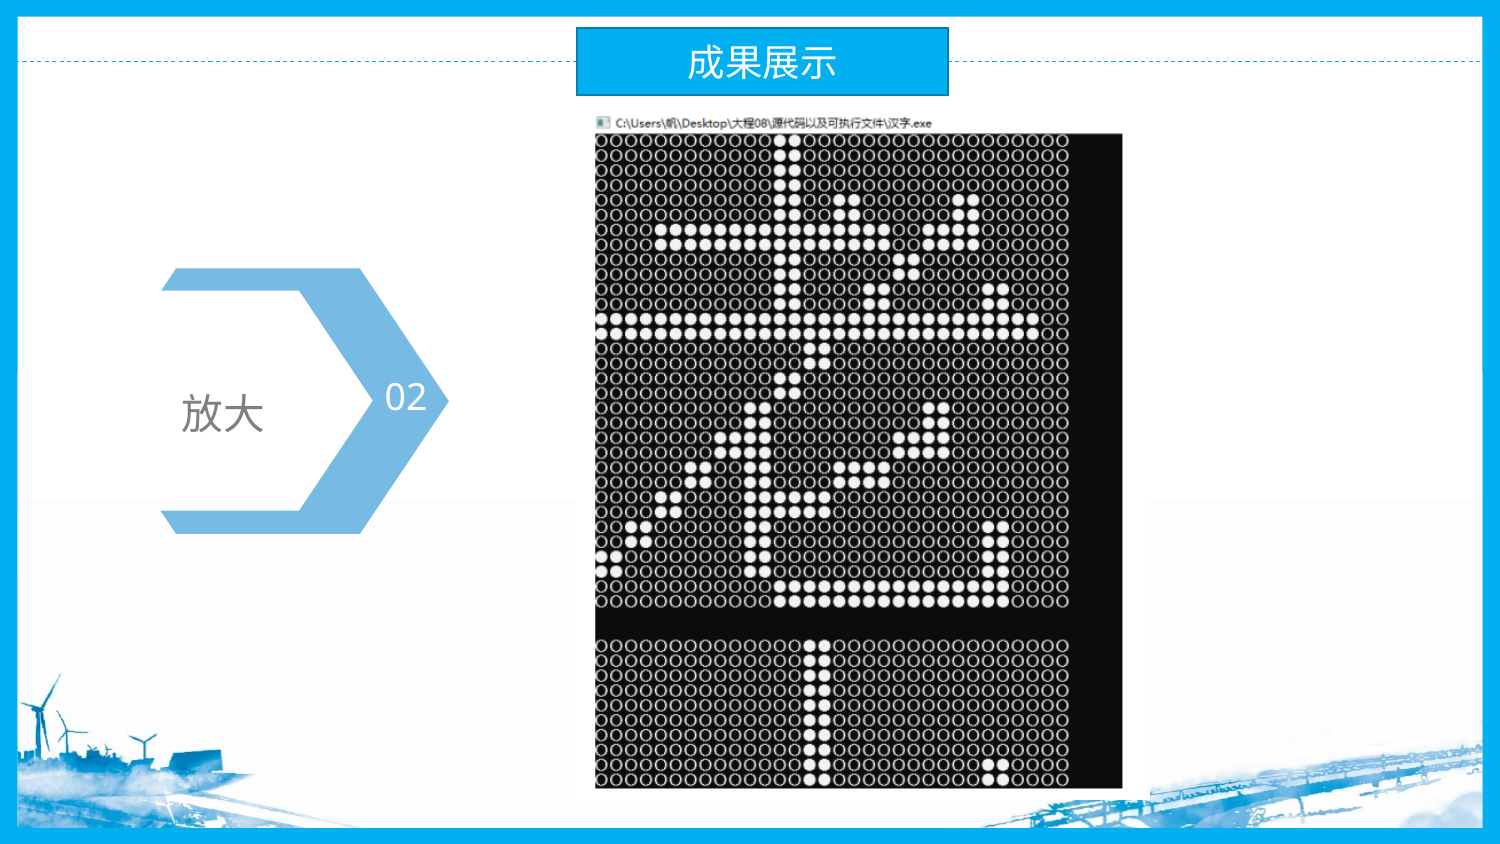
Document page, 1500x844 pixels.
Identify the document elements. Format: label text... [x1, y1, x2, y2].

text_box 02 [373, 367, 446, 424]
picture [18, 107, 1482, 827]
text_box [160, 268, 434, 534]
text_box 放大 [117, 357, 330, 444]
text_box 成果展示 [576, 27, 949, 96]
